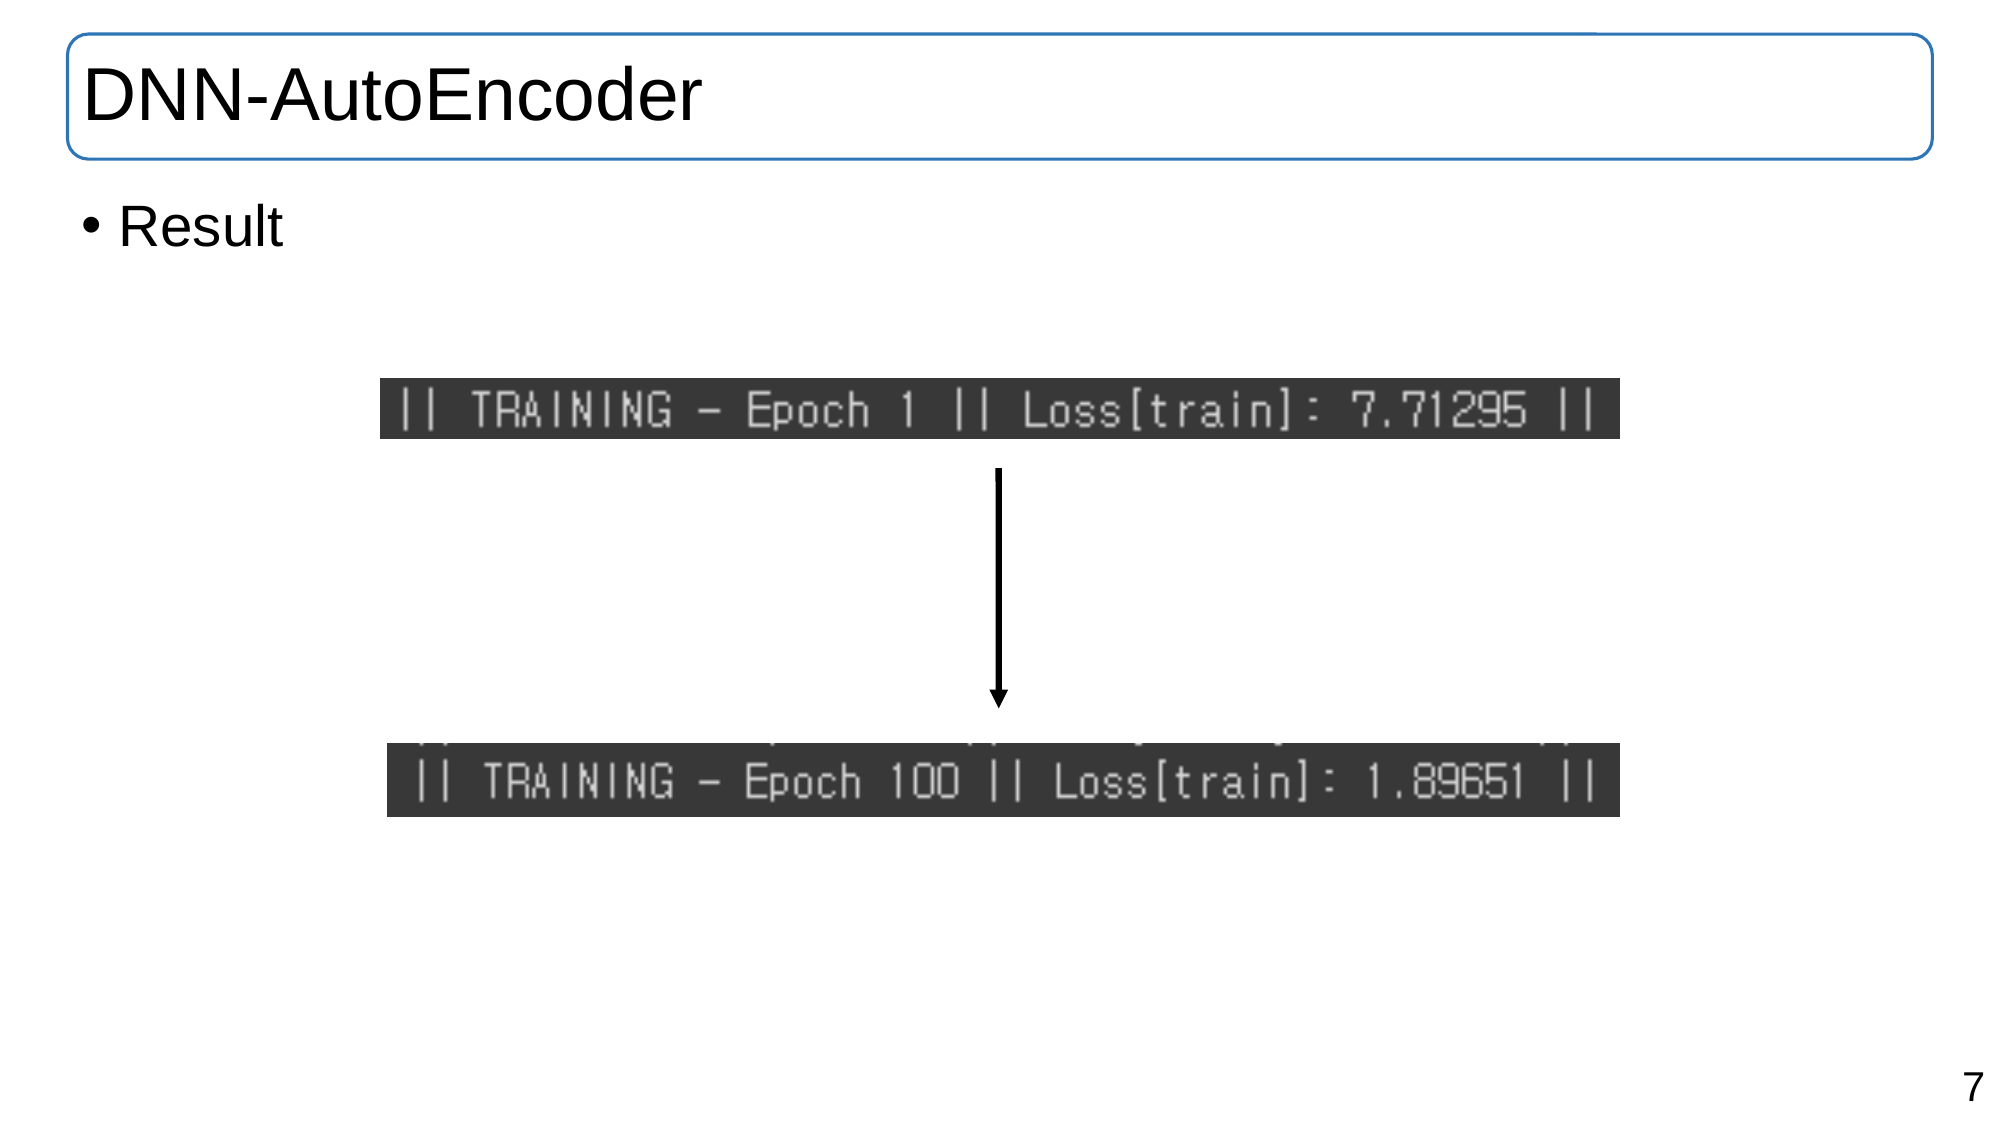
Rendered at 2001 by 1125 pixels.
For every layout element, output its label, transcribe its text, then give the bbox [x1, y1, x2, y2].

picture [387, 743, 1620, 817]
picture [380, 378, 1620, 439]
list Result [66, 189, 1932, 1019]
title DNN-AutoEncoder [67, 34, 1933, 160]
